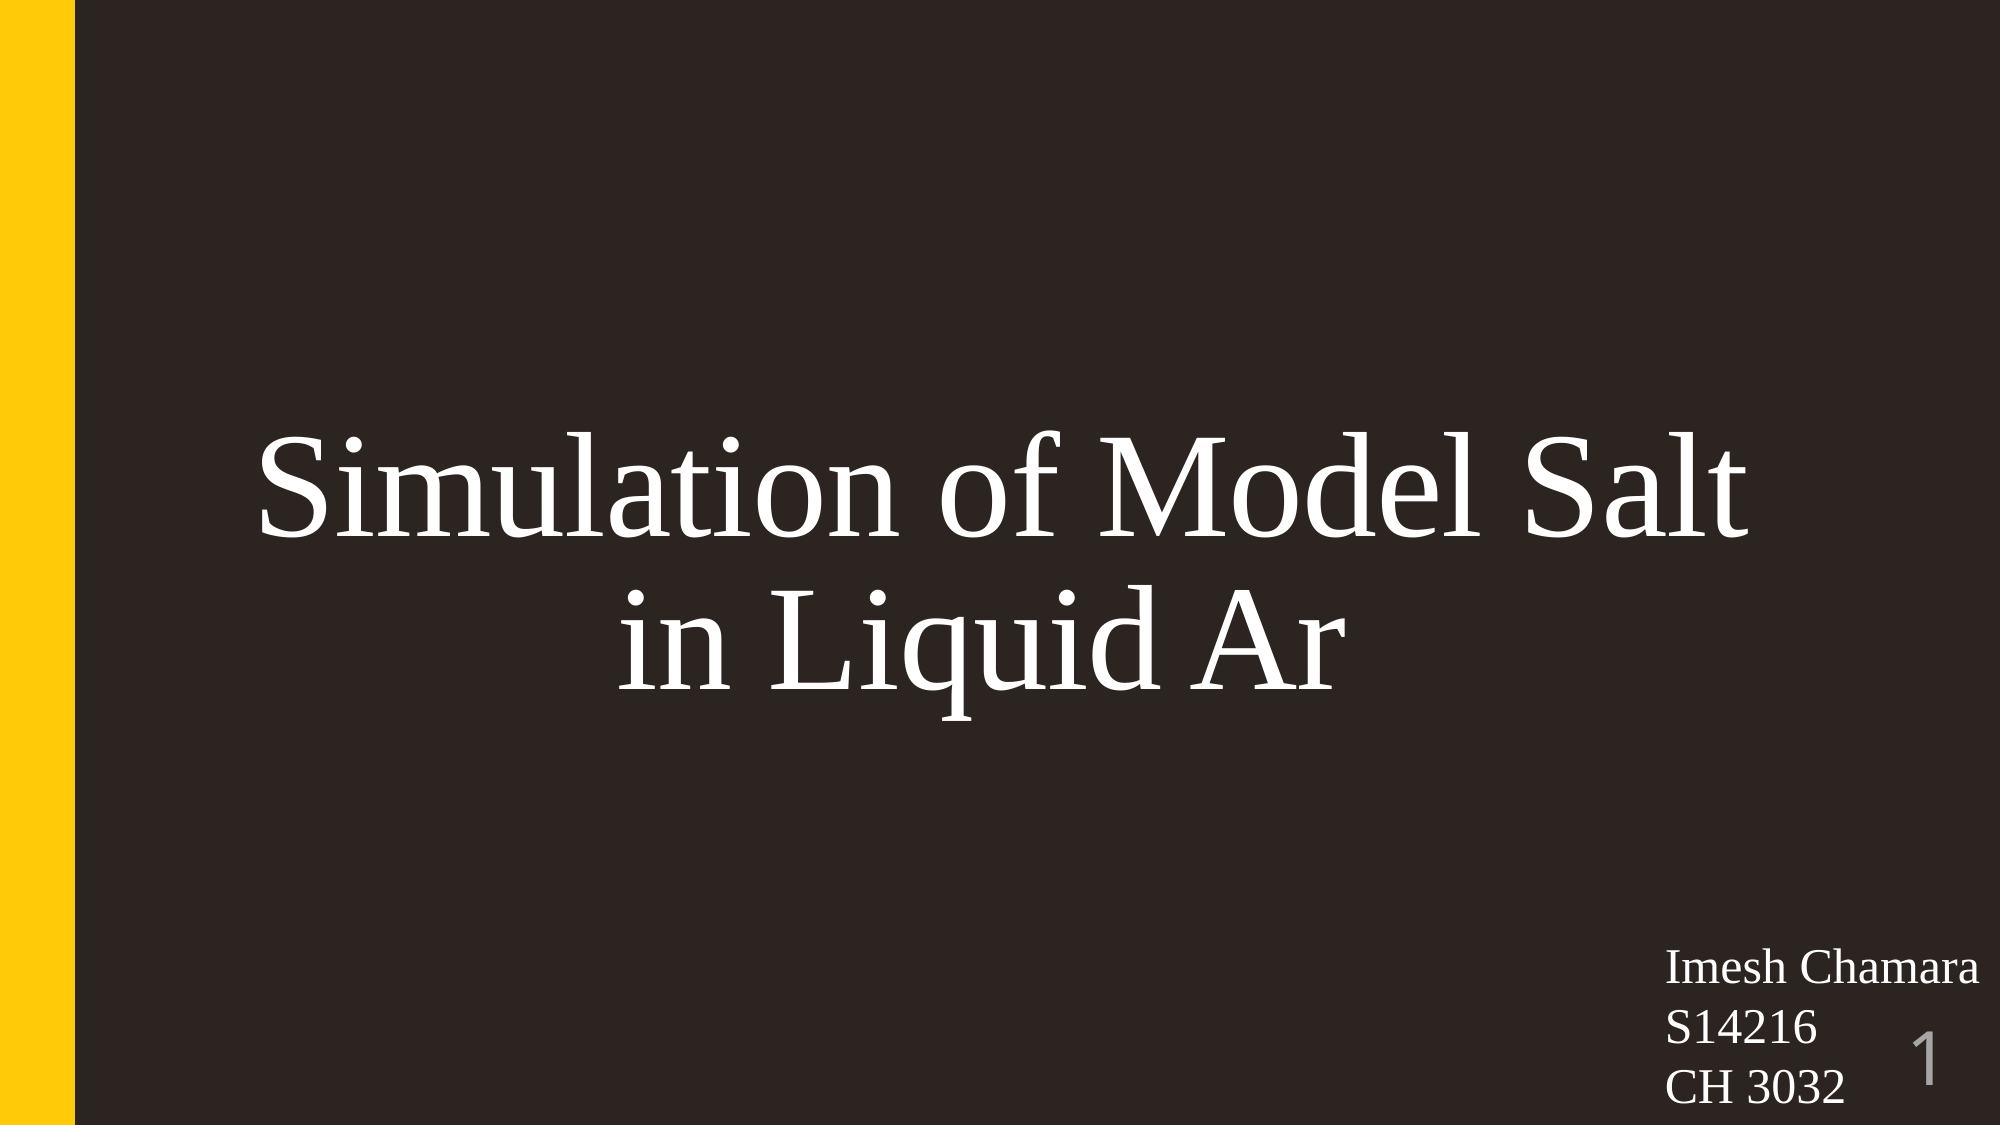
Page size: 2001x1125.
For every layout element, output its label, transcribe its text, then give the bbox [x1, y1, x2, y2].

title Simulation of Model Salt in Liquid Ar [227, 397, 1773, 728]
slide_number 1 [1852, 1012, 2000, 1110]
text_box Imesh Chamara S14216 CH 3032 [1650, 925, 2000, 1125]
